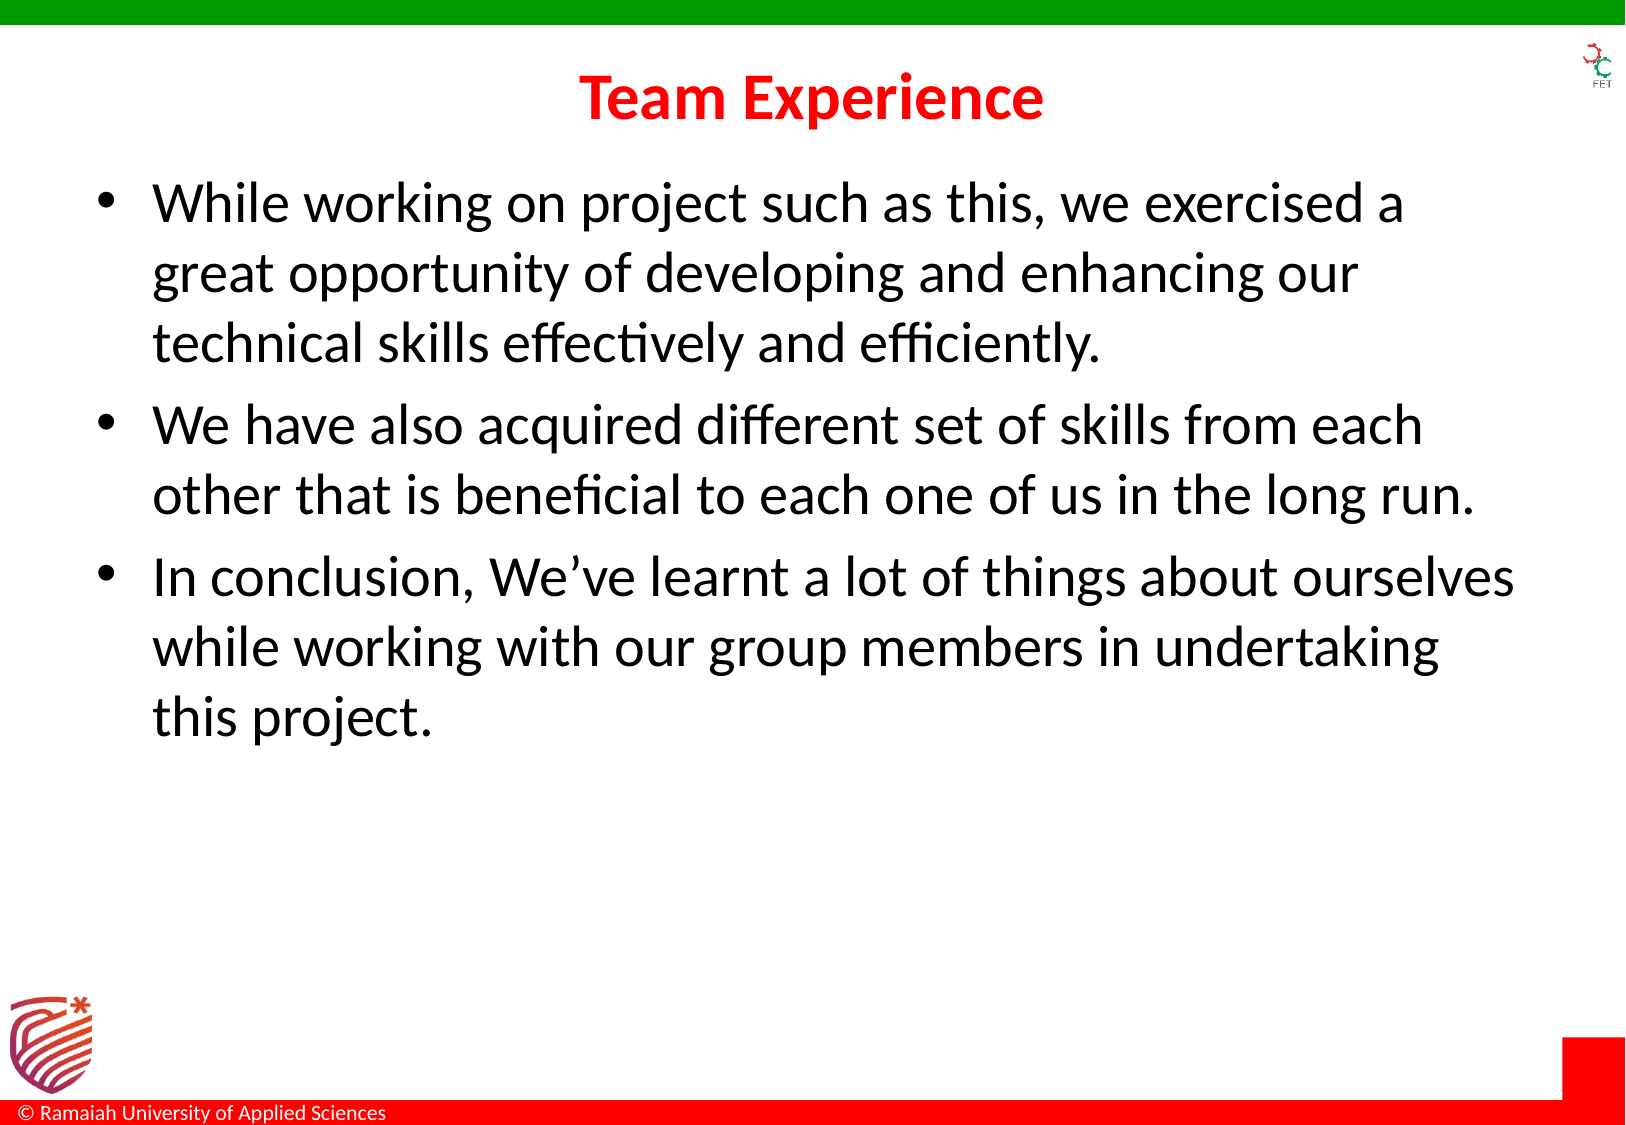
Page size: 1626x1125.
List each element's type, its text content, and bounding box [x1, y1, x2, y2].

picture [1570, 27, 1624, 103]
list While working on project such as this, we exercised a great opportunity of developing and enhancing our technical skills effectively and efficiently. We have also acquired different set of skills from each other that is beneficial to each one of us in the long run. In conclusion, We’ve learnt a lot of things about ourselves while working with our group members in undertaking this project. [81, 157, 1544, 1014]
picture [10, 996, 92, 1094]
title Team Experience [81, 45, 1544, 149]
